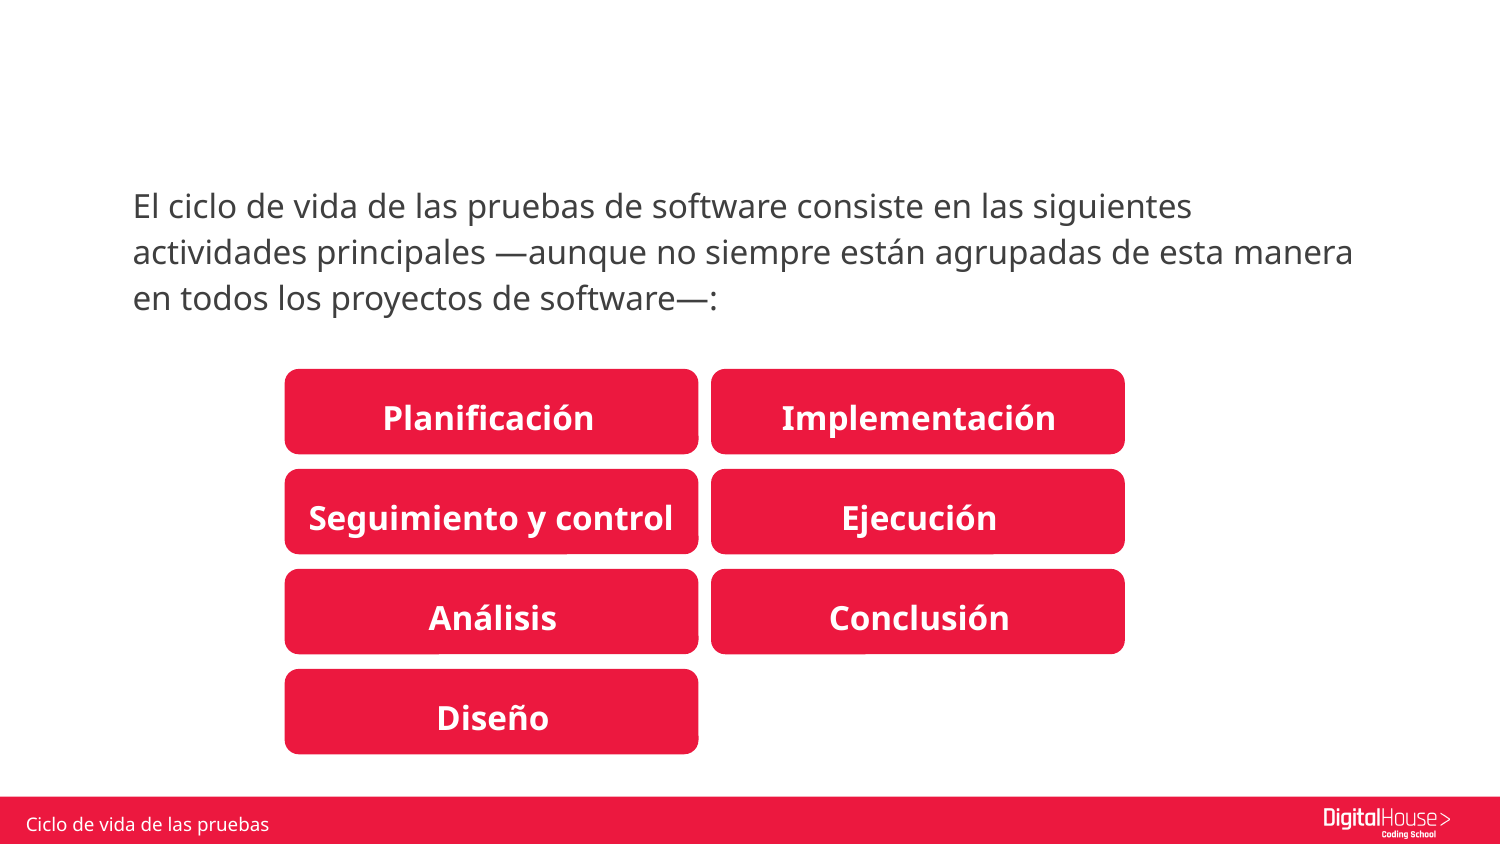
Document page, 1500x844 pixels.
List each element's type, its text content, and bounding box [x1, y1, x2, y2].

text_box [284, 668, 699, 755]
text_box Seguimiento y control [284, 476, 699, 552]
text_box Implementación [746, 376, 1092, 453]
text_box El ciclo de vida de las pruebas de software consiste en las siguientes actividades principales —aunque no siempre están agrupadas de esta manera en todos los proyectos de software—: [117, 164, 1383, 368]
text_box Diseño [320, 676, 666, 753]
text_box [284, 568, 699, 655]
text_box Conclusión [746, 576, 1092, 652]
text_box Análisis [320, 576, 666, 652]
text_box [286, 468, 697, 476]
text_box Ejecución [746, 476, 1092, 552]
text_box [711, 368, 1125, 455]
picture [1324, 808, 1450, 839]
text_box [284, 368, 699, 455]
text_box [711, 568, 1125, 655]
text_box [711, 468, 1125, 555]
text_box Planificación [320, 376, 666, 453]
